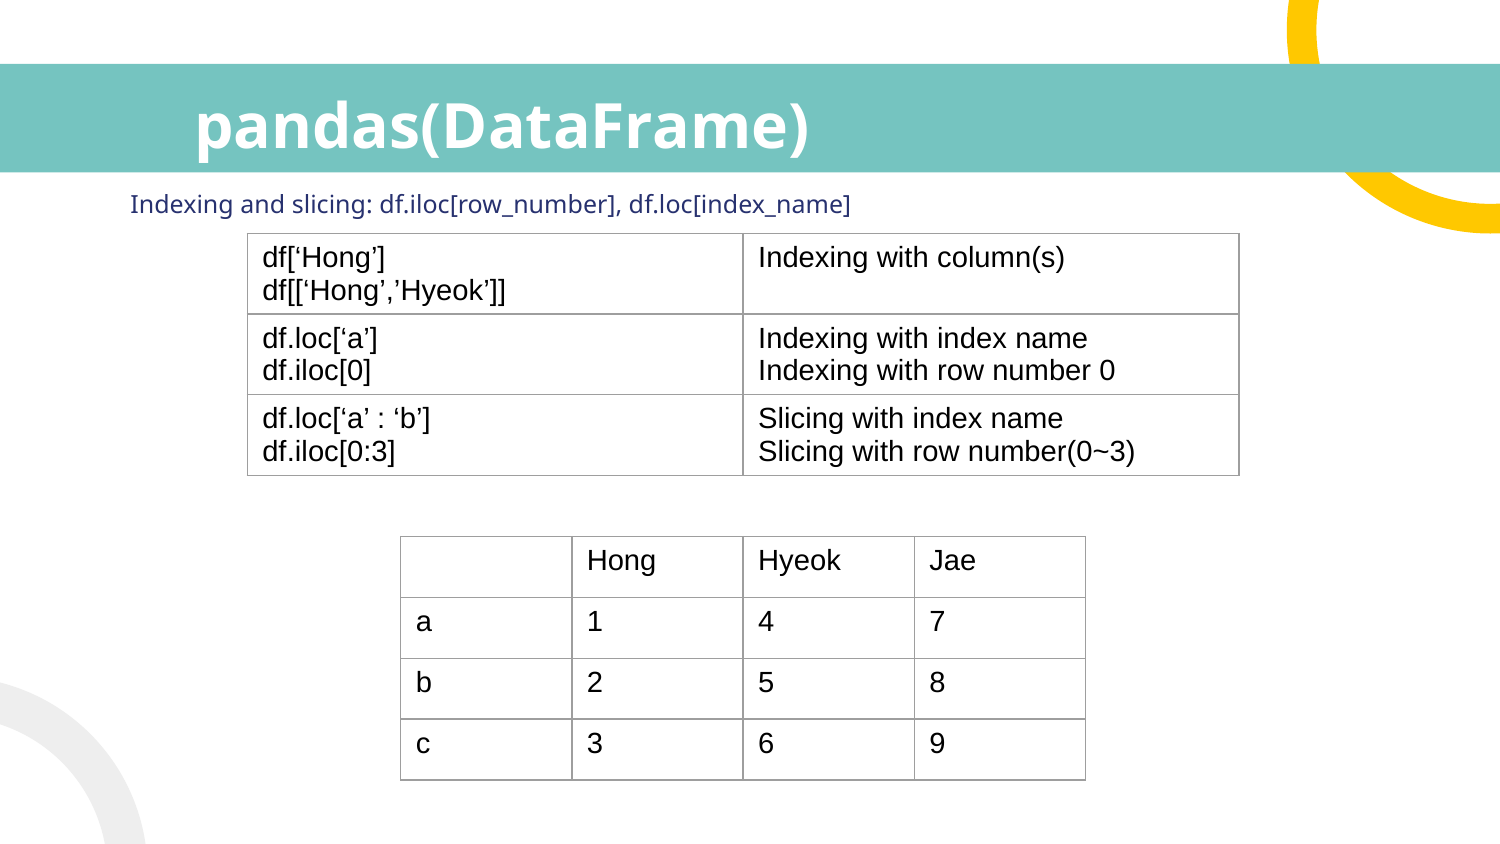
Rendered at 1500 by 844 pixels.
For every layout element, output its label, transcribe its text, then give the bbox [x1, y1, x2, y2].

table_header [401, 537, 571, 597]
table_cell c [401, 720, 571, 779]
table_cell df.loc[‘a’ : ‘b’] df.iloc[0:3] [248, 395, 742, 475]
table_cell a [401, 598, 571, 658]
table_header Hyeok [744, 537, 914, 597]
table_cell Slicing with index name Slicing with row number(0~3) [744, 395, 1238, 475]
subtitle Indexing and slicing: df.iloc[row_number], df.loc[index_name] [115, 173, 1385, 257]
table_cell 2 [573, 659, 742, 718]
table_header df[‘Hong’] df[[‘Hong’,’Hyeok’]] [248, 234, 742, 313]
table_cell df.loc[‘a’] df.iloc[0] [248, 315, 742, 394]
table_cell 3 [573, 720, 742, 779]
table_cell Indexing with index name Indexing with row number 0 [744, 315, 1238, 394]
table_cell b [401, 659, 571, 718]
table_header Jae [915, 537, 1085, 597]
table_cell 9 [915, 720, 1085, 779]
table_cell 5 [744, 659, 914, 718]
table_header Hong [573, 537, 742, 597]
table_cell 6 [744, 720, 914, 779]
table_cell 7 [915, 598, 1085, 658]
table_cell 4 [744, 598, 914, 658]
table_cell 1 [573, 598, 742, 658]
table_cell 8 [915, 659, 1085, 718]
title pandas(DataFrame) [179, 71, 1449, 166]
table_header Indexing with column(s) [744, 234, 1238, 313]
